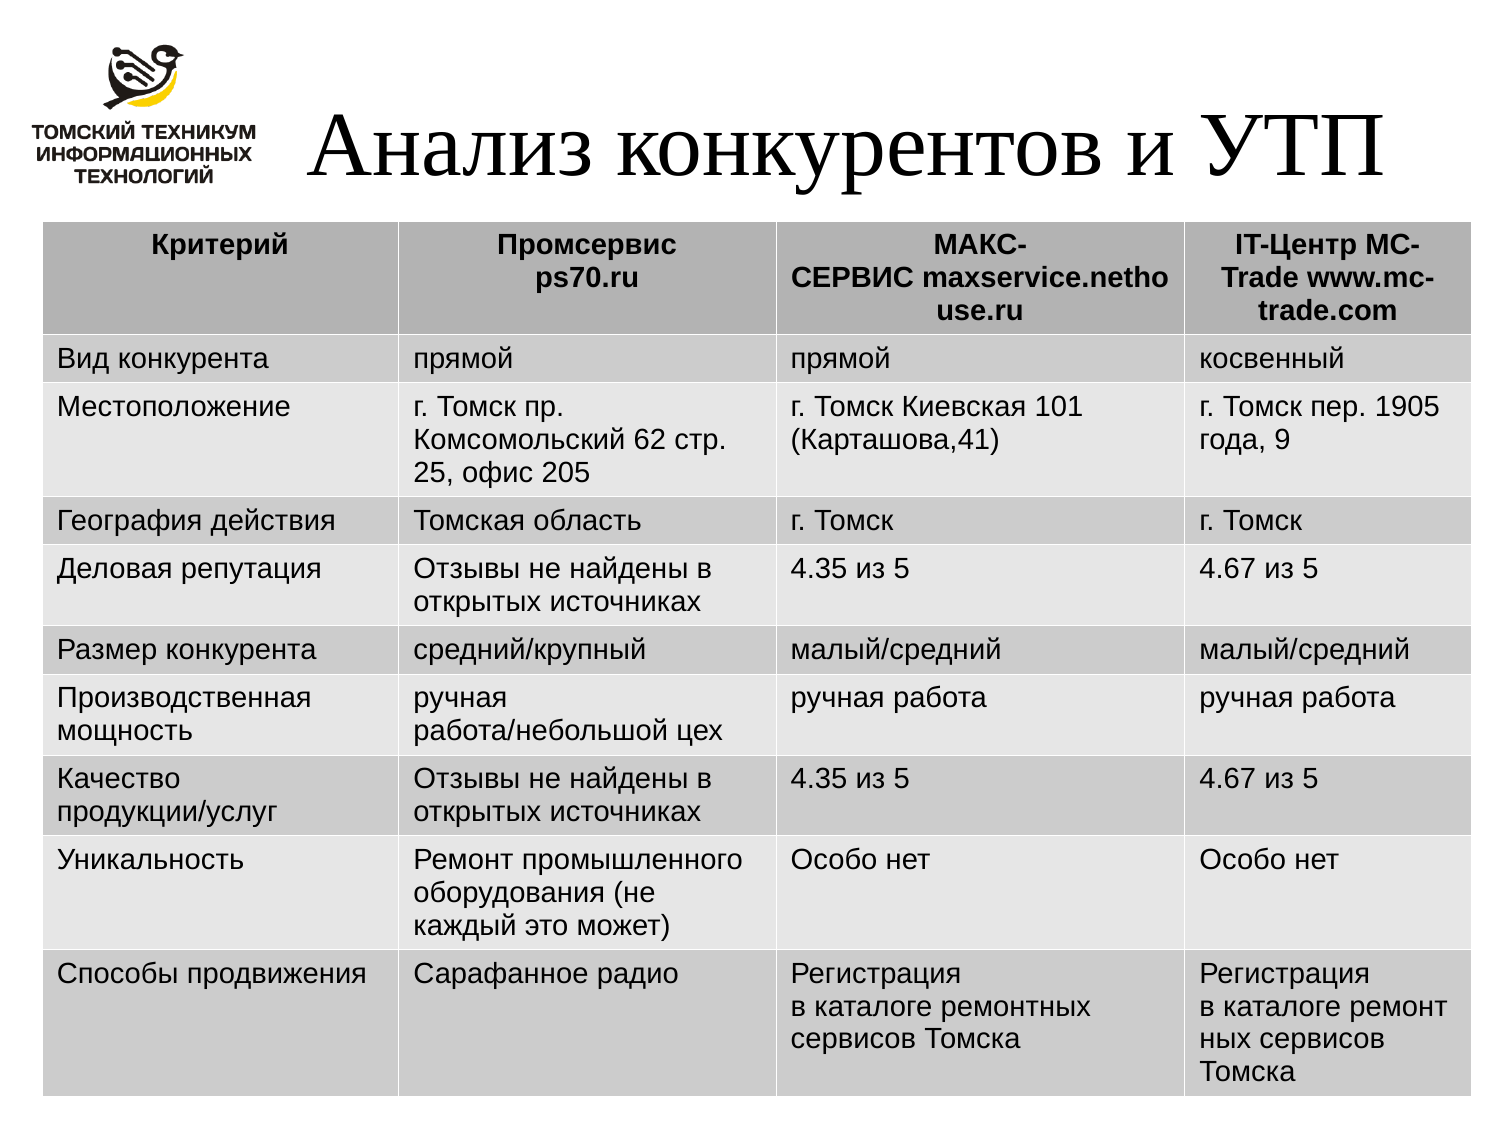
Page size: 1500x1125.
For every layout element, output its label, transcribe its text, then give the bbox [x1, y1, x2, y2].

table_cell ручная работа [1185, 675, 1471, 755]
table_cell Ремонт промышленного оборудования (не каждый это может) [399, 836, 776, 949]
table_header МАКС-СЕРВИС maxservice.nethouse.ru [777, 222, 1184, 334]
table_cell ручная работа [777, 675, 1184, 755]
table_cell 4.35 из 5 [777, 756, 1184, 835]
picture [17, 30, 269, 197]
table_cell г. Томск [1185, 497, 1471, 544]
table_cell Производственная мощность [43, 675, 398, 755]
table_cell Уникальность [43, 836, 398, 949]
text_box <номер> [1074, 1097, 1425, 1103]
table_cell 4.67 из 5 [1185, 756, 1471, 835]
table_cell Регистрация в каталоге ремонтных сервисов Томска [1185, 950, 1471, 1096]
table_cell География действия [43, 497, 398, 544]
table_cell 4.35 из 5 [777, 545, 1184, 625]
table_cell Качество продукции/услуг [43, 756, 398, 835]
table_cell Местоположение [43, 383, 398, 496]
table_cell г. Томск пр. Комсомольский 62 стр. 25, офис 205 [399, 383, 776, 496]
table_cell г. Томск [777, 497, 1184, 544]
text_box Анализ конкурентов и УТП [268, 45, 1425, 221]
table_header Критерий [43, 222, 398, 334]
table_cell г. Томск Киевская 101 (Карташова,41) [777, 383, 1184, 496]
table_cell ручная работа/небольшой цех [399, 675, 776, 755]
table_cell средний/крупный [399, 626, 776, 674]
table_cell Особо нет [1185, 836, 1471, 949]
table_cell Вид конкурента [43, 335, 398, 382]
table_cell 4.67 из 5 [1185, 545, 1471, 625]
table_cell Отзывы не найдены в открытых источниках [399, 545, 776, 625]
table_cell Размер конкурента [43, 626, 398, 674]
table_cell Особо нет [777, 836, 1184, 949]
table_cell прямой [399, 335, 776, 382]
table_cell Деловая репутация [43, 545, 398, 625]
table_cell Сарафанное радио [399, 950, 776, 1096]
table_cell г. Томск пер. 1905 года, 9 [1185, 383, 1471, 496]
table_cell Способы продвижения [43, 950, 398, 1096]
table_header Промсервис ps70.ru [399, 222, 776, 334]
table_header IT-Центр MC-Trade www.mc-trade.com [1185, 222, 1471, 334]
table_cell Регистрация в каталоге ремонтных сервисов Томска [777, 950, 1184, 1096]
table_cell малый/средний [777, 626, 1184, 674]
table_cell Отзывы не найдены в открытых источниках [399, 756, 776, 835]
table_cell прямой [777, 335, 1184, 382]
table_cell Томская область [399, 497, 776, 544]
table_cell косвенный [1185, 335, 1471, 382]
table_cell малый/средний [1185, 626, 1471, 674]
